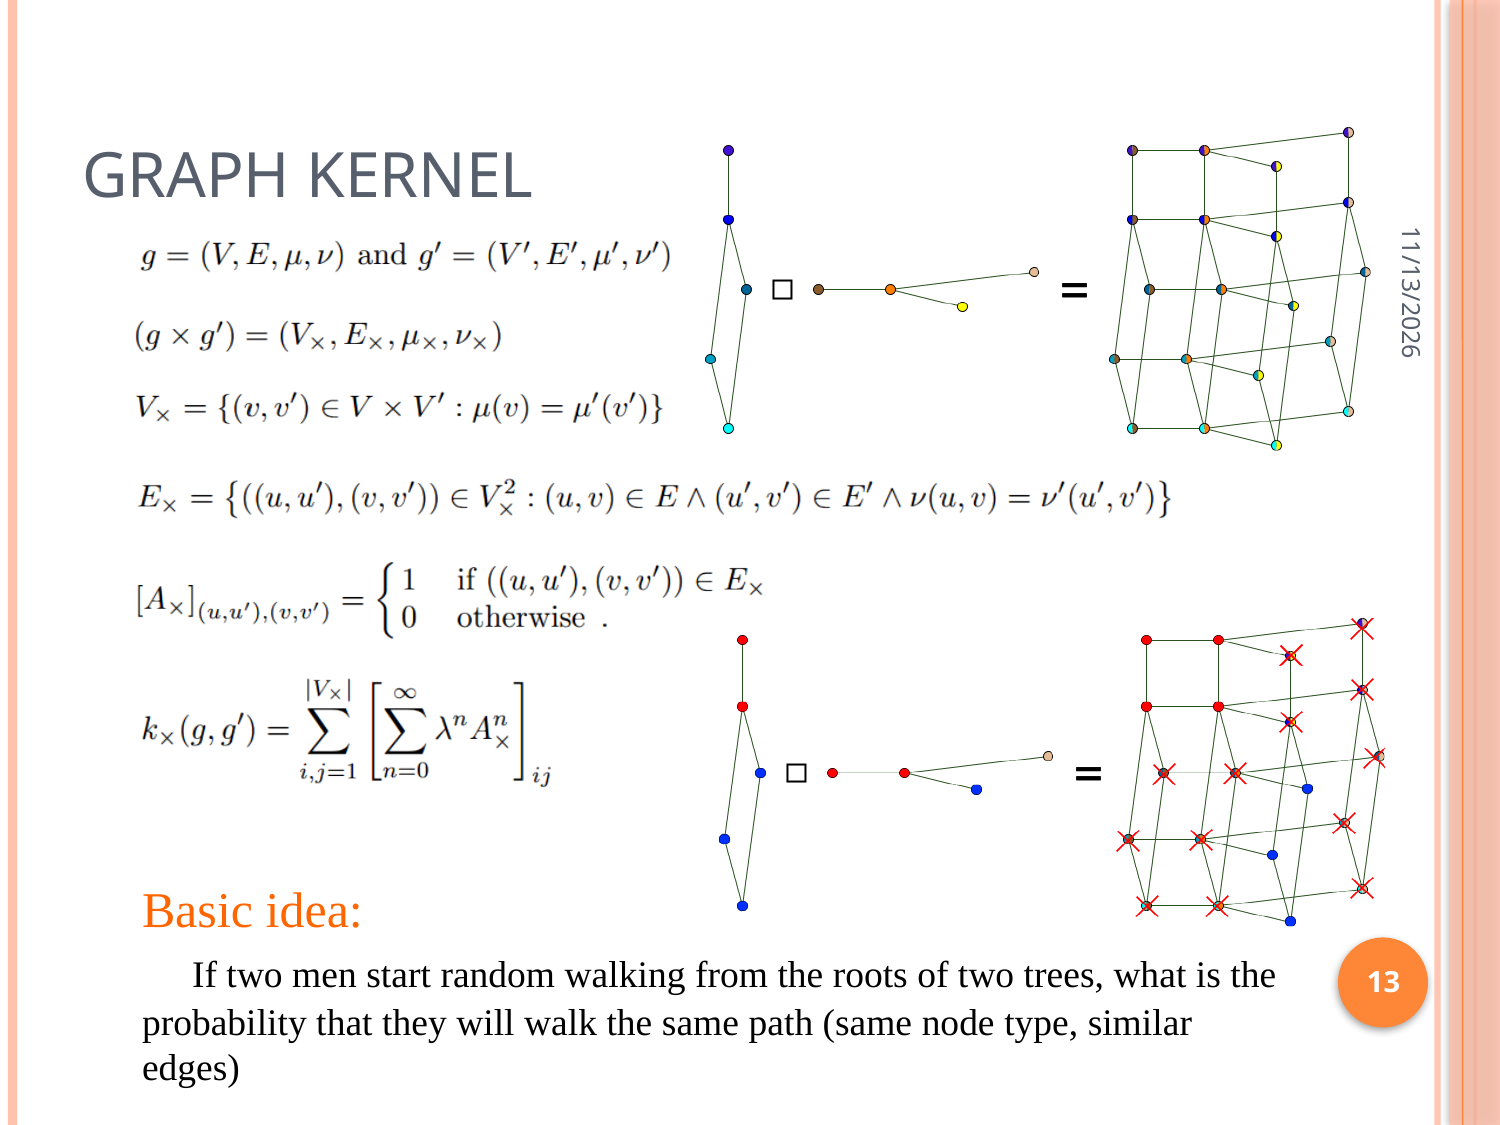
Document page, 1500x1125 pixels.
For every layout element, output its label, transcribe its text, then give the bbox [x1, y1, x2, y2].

list Basic idea: If two men start random walking from the roots of two trees, what is the probability that they will walk the same path (same node type, similar edges) [127, 870, 1315, 1112]
picture [126, 469, 1184, 529]
picture [90, 659, 561, 802]
picture [113, 536, 1386, 928]
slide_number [1378, 43, 1442, 374]
slide_number 13 [1333, 940, 1434, 1027]
title Graph Kernel [67, 0, 1362, 218]
picture [138, 235, 676, 276]
picture [126, 316, 510, 364]
picture [131, 387, 673, 431]
picture [705, 126, 1372, 451]
